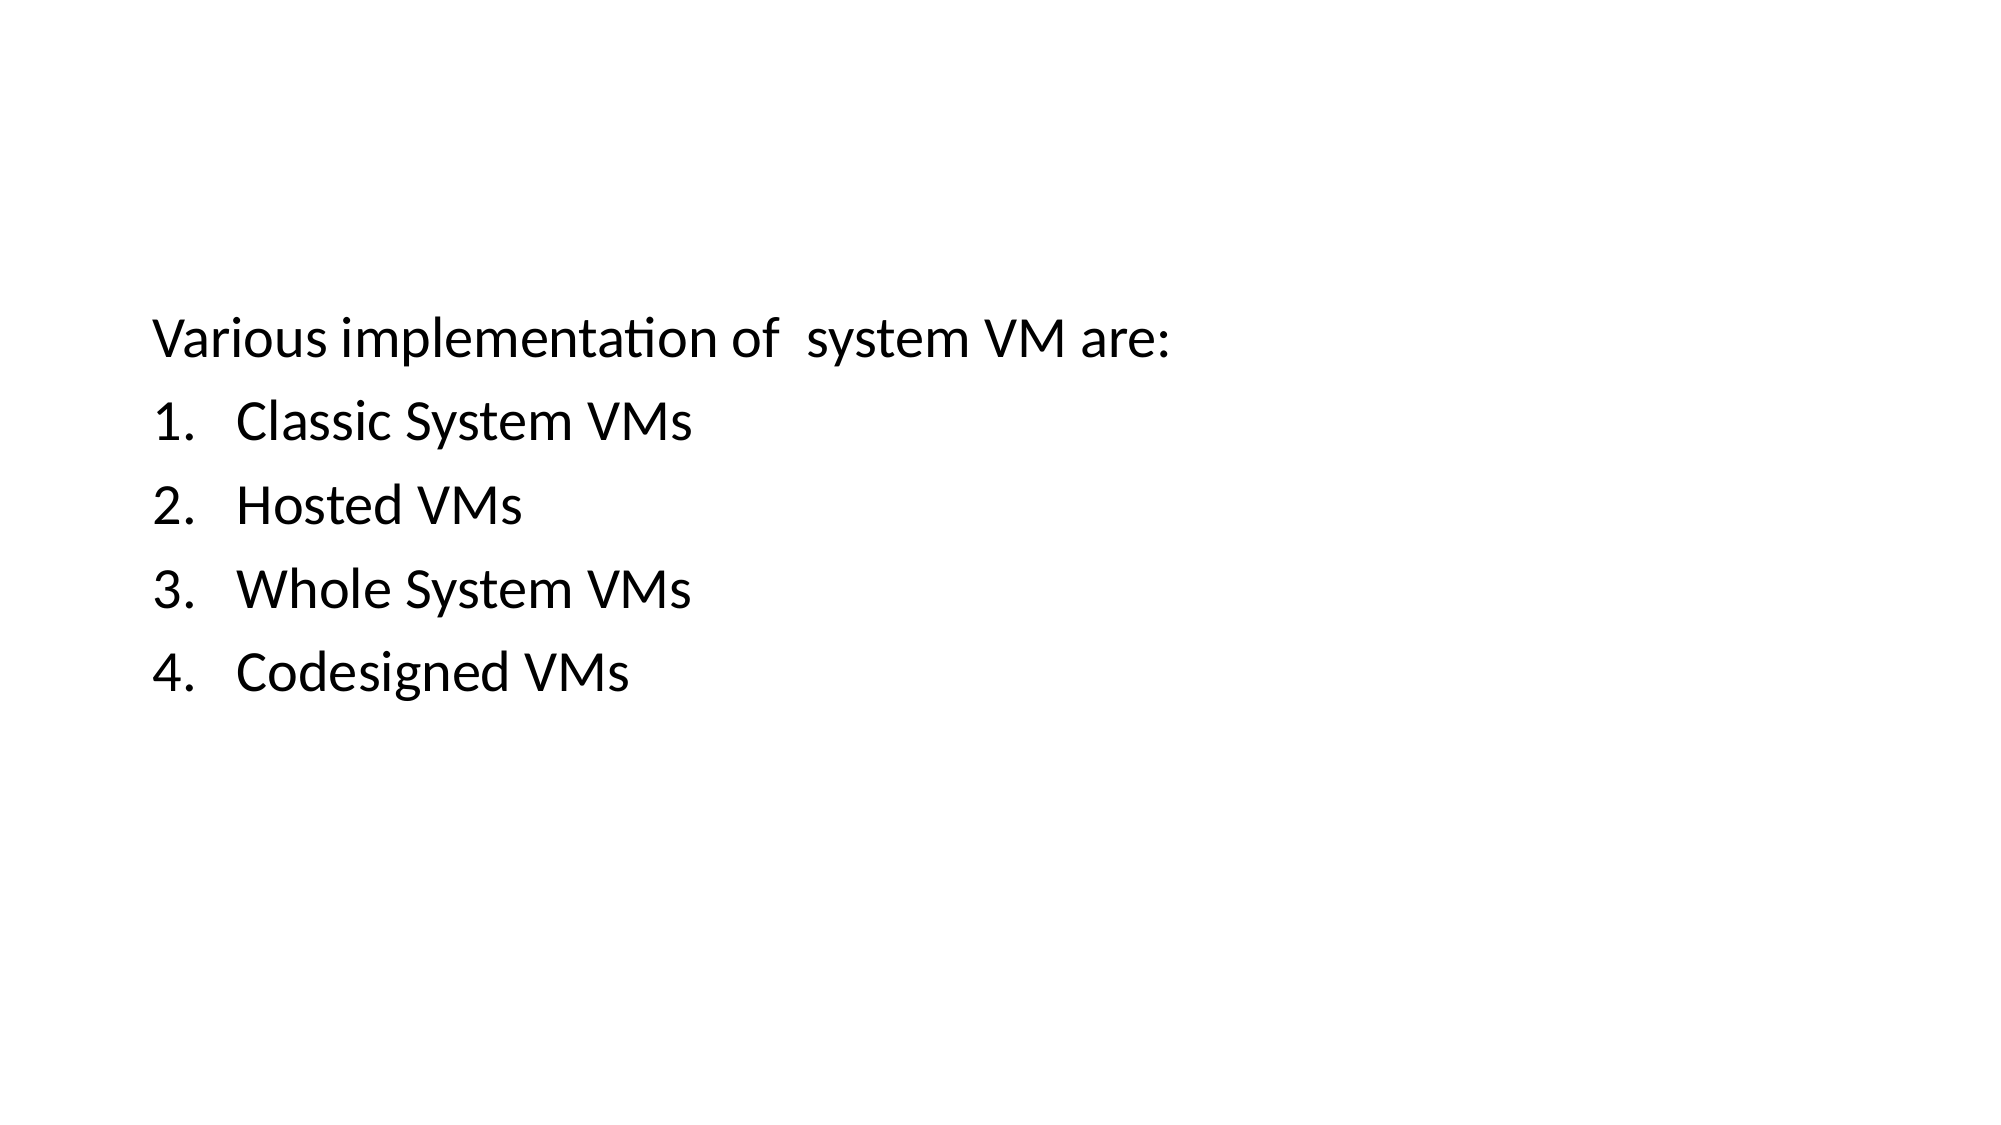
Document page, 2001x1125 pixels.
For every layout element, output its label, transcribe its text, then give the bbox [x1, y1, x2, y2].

list Various implementation of system VM are: Classic System VMs Hosted VMs Whole System VMs Codesigned VMs [137, 299, 1863, 1107]
